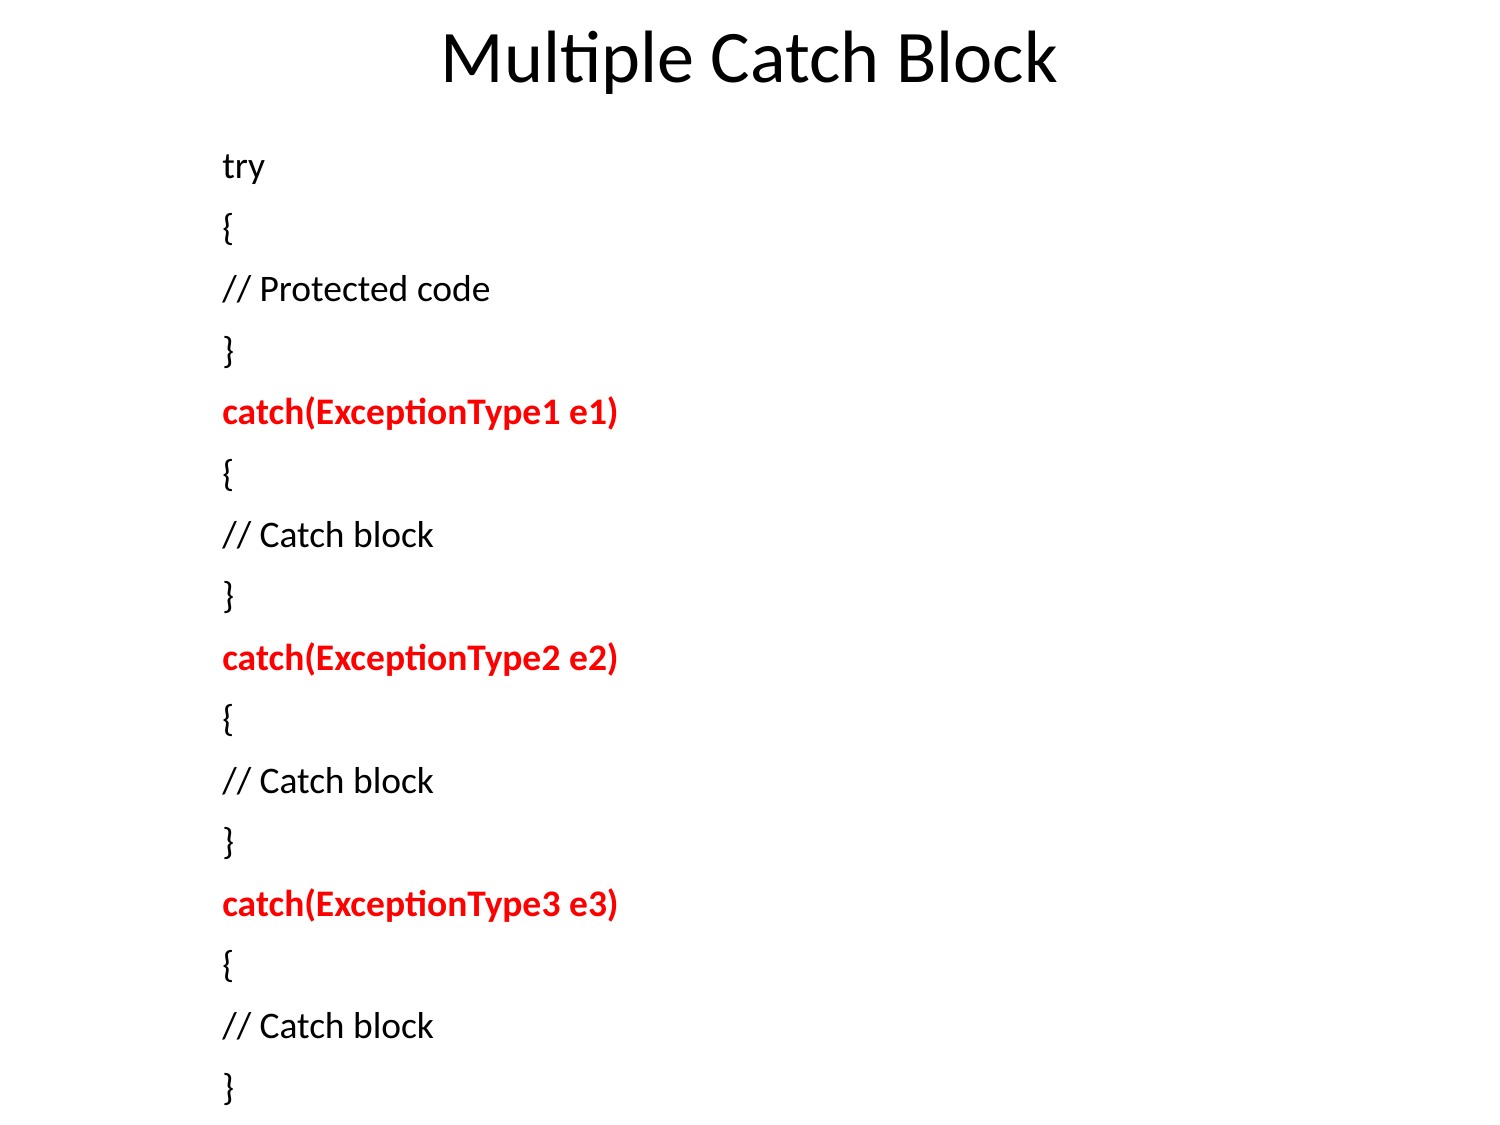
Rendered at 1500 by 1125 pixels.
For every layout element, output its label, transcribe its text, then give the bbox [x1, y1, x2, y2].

list try { // Protected code } catch(ExceptionType1 e1) { // Catch block } catch(ExceptionType2 e2) { // Catch block } catch(ExceptionType3 e3) { // Catch block } [75, 125, 1425, 1125]
title Multiple Catch Block [75, 0, 1425, 105]
